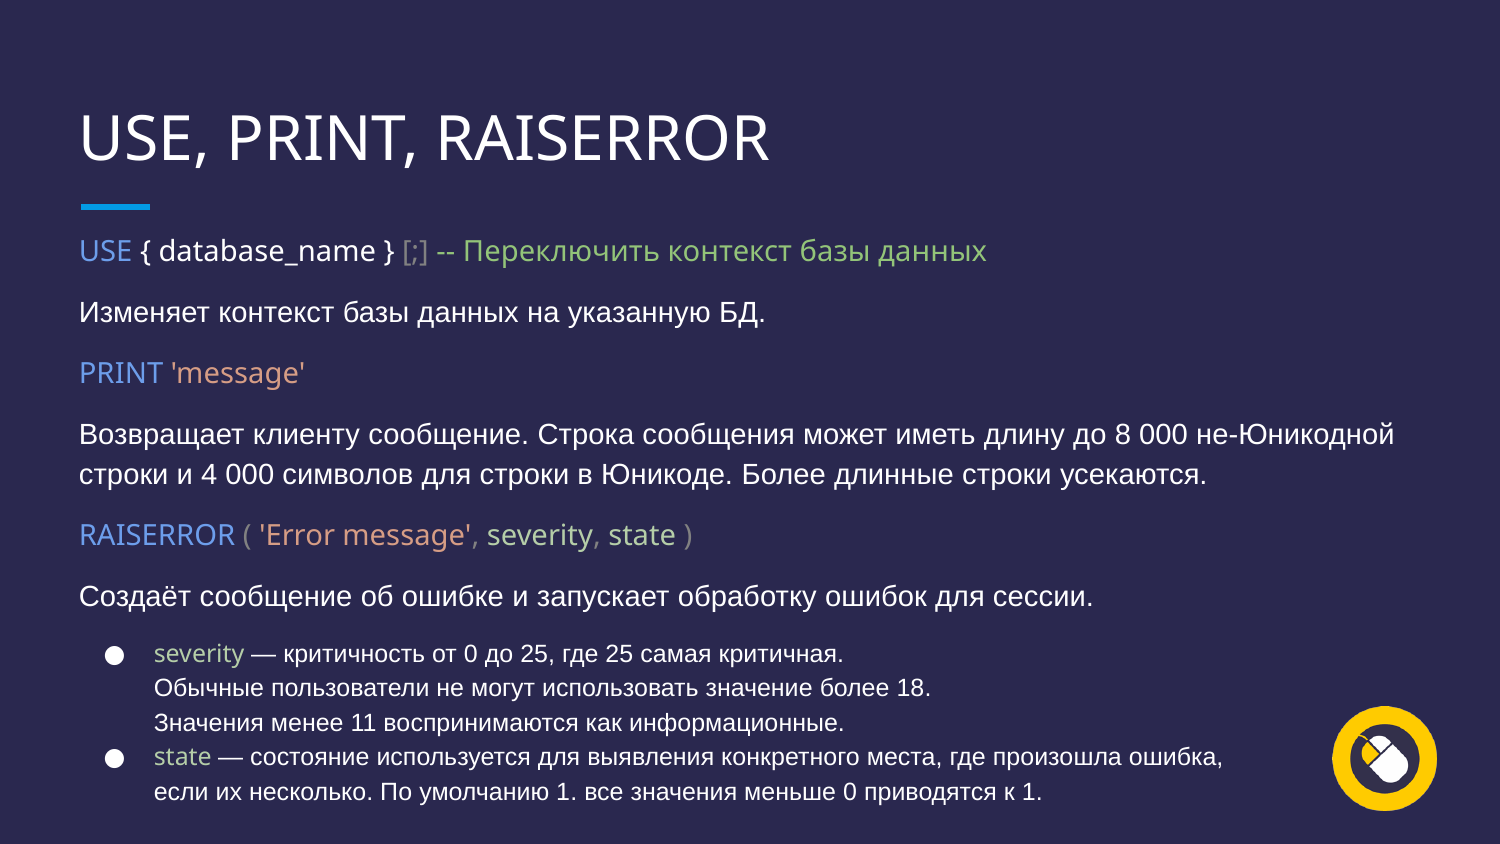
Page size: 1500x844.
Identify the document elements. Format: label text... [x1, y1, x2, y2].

list USE { database_name } [;] -- Переключить контекст базы данных Изменяет контекст базы данных на указанную БД. PRINT 'message' Возвращает клиенту сообщение. Строка сообщения может иметь длину до 8 000 не-Юникодной строки и 4 000 символов для строки в Юникоде. Более длинные строки усекаются. RAISERROR ( 'Error message', severity, state ) Создаёт сообщение об ошибке и запускает обработку ошибок для сессии. severity — критичность от 0 до 25, где 25 самая критичная. Обычные пользователи не могут использовать значение более 18. Значения менее 11 воспринимаются как информационные. state — состояние используется для выявления конкретного места, где произошла ошибка, если их несколько. По умолчанию 1. все значения меньше 0 приводятся к 1. [63, 211, 1437, 844]
picture [1332, 706, 1437, 811]
title USE, PRINT, RAISERROR [63, 75, 1437, 188]
